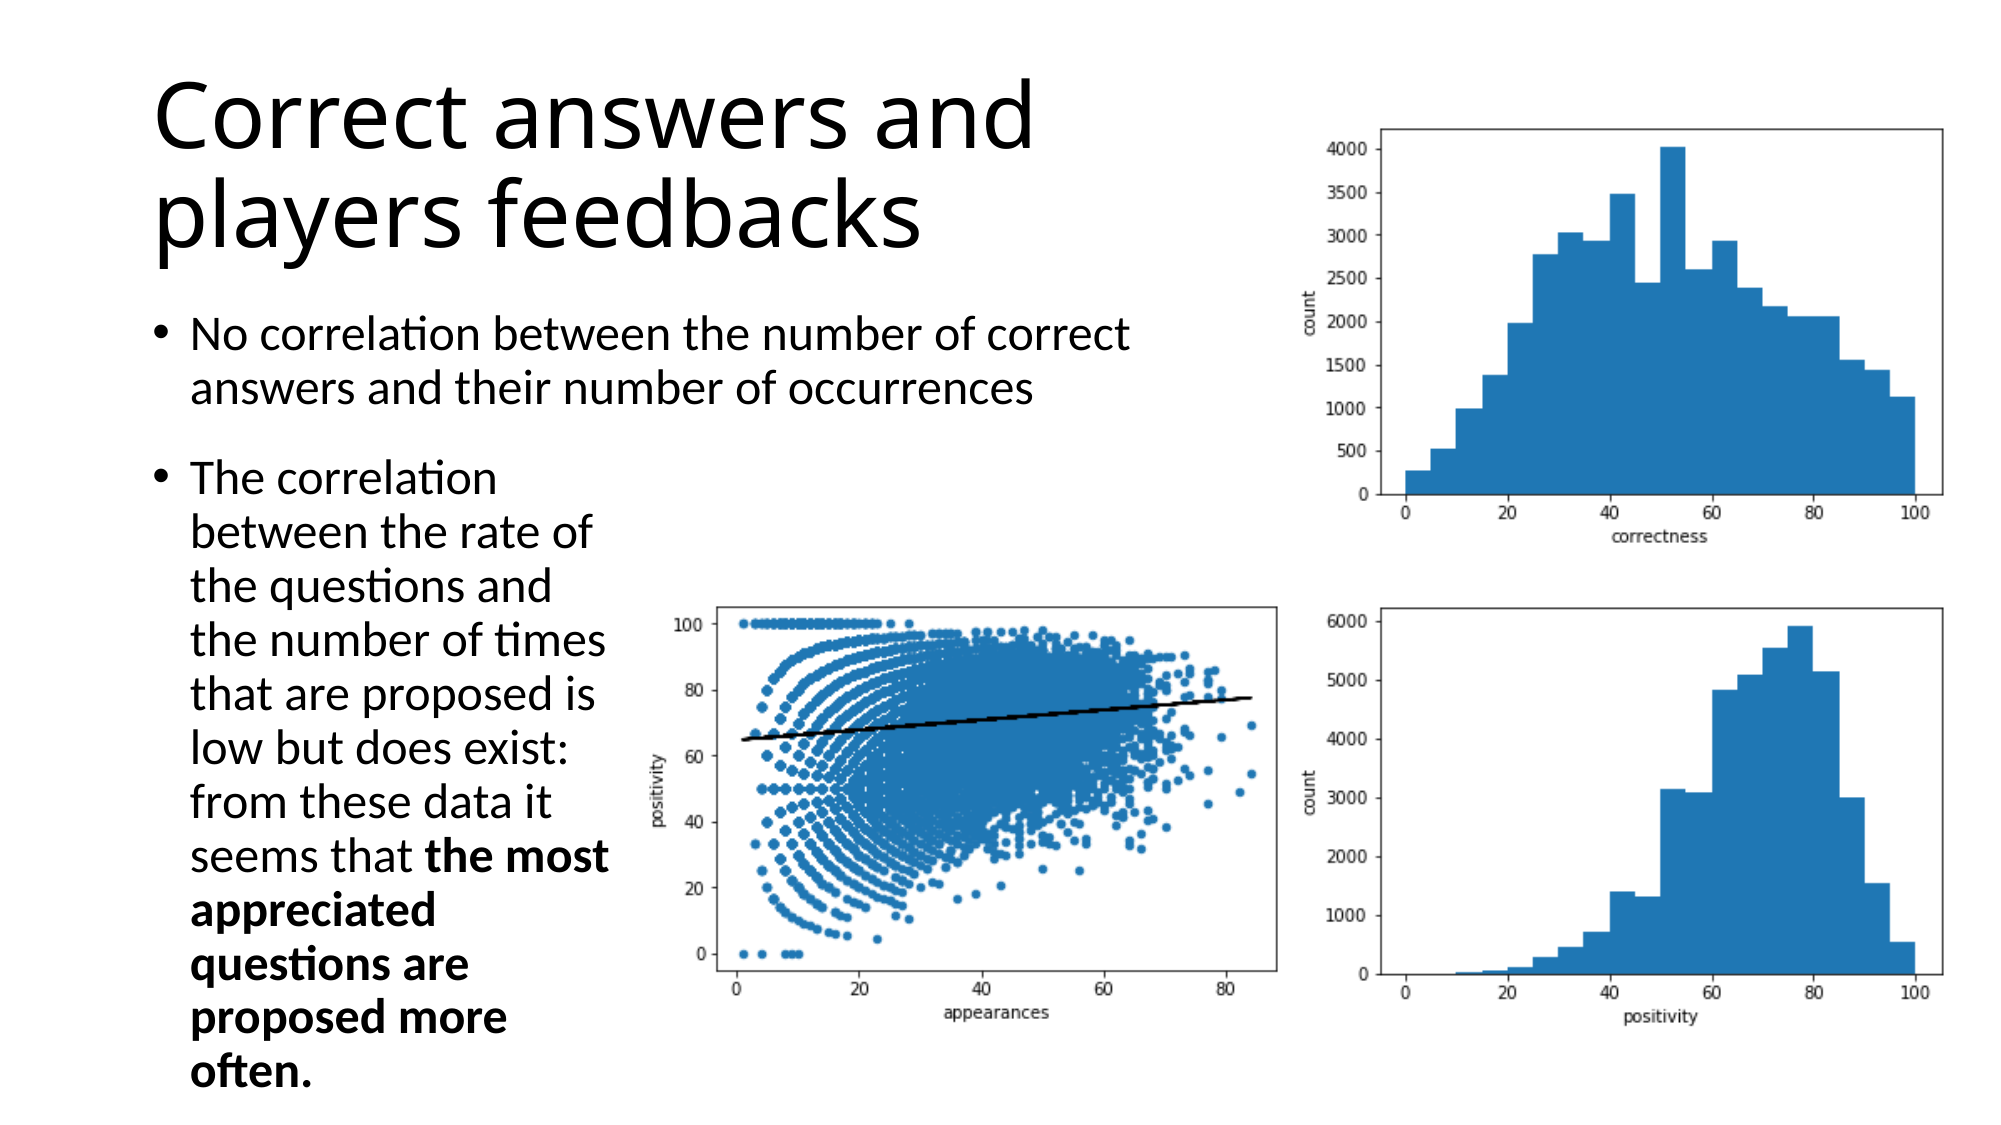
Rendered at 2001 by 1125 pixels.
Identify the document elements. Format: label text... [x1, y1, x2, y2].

title Correct answers and players feedbacks [137, 59, 1863, 278]
picture [1290, 112, 1959, 558]
list No correlation between the number of correct answers and their number of occurrences [137, 299, 1290, 530]
picture [638, 590, 1959, 1038]
text_box The correlation between the rate of the questions and the number of times that are proposed is low but does exist: from these data it seems that the most appreciated questions are proposed more often. [137, 443, 639, 1039]
